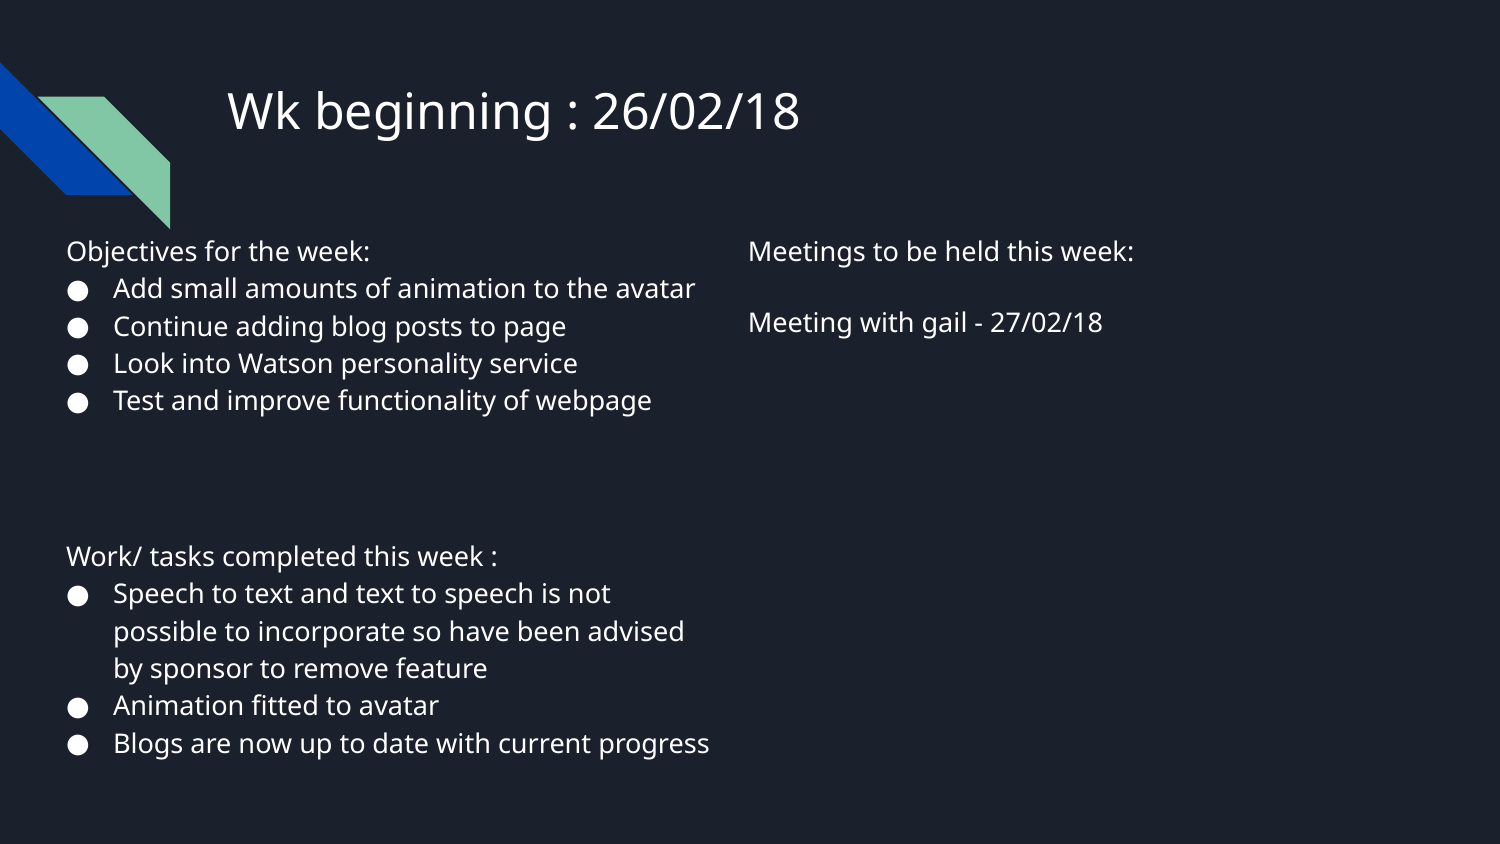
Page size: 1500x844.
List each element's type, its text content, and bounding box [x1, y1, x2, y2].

text_box Meetings to be held this week: Meeting with gail - 27/02/18 [732, 214, 1429, 471]
text_box Work/ tasks completed this week : Speech to text and text to speech is not possible to incorporate so have been advised by sponsor to remove feature Animation fitted to avatar Blogs are now up to date with current progress [51, 519, 733, 776]
text_box Objectives for the week: Add small amounts of animation to the avatar Continue adding blog posts to page Look into Watson personality service Test and improve functionality of webpage [51, 214, 733, 496]
text_box Wk beginning : 26/02/18 [212, 64, 1340, 214]
